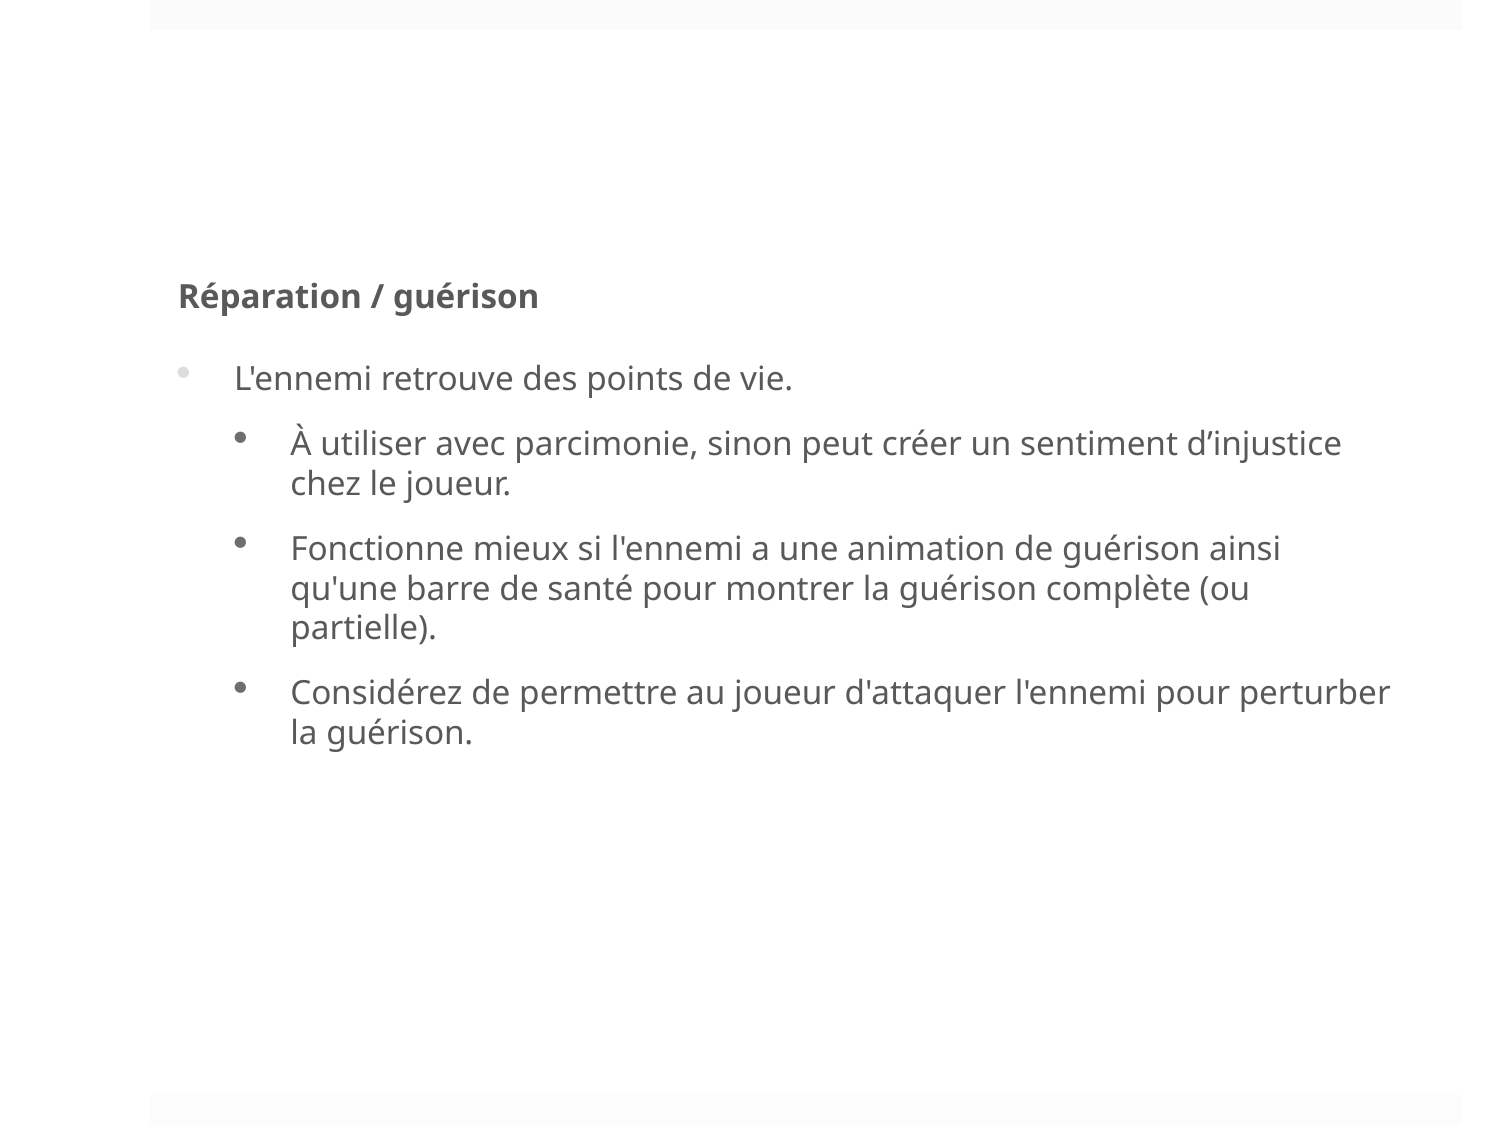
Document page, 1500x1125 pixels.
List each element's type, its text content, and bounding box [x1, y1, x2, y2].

list Réparation / guérison L'ennemi retrouve des points de vie. À utiliser avec parcimonie, sinon peut créer un sentiment d’injustice chez le joueur. Fonctionne mieux si l'ennemi a une animation de guérison ainsi qu'une barre de santé pour montrer la guérison complète (ou partielle). Considérez de permettre au joueur d'attaquer l'ennemi pour perturber la guérison. [162, 268, 1412, 958]
